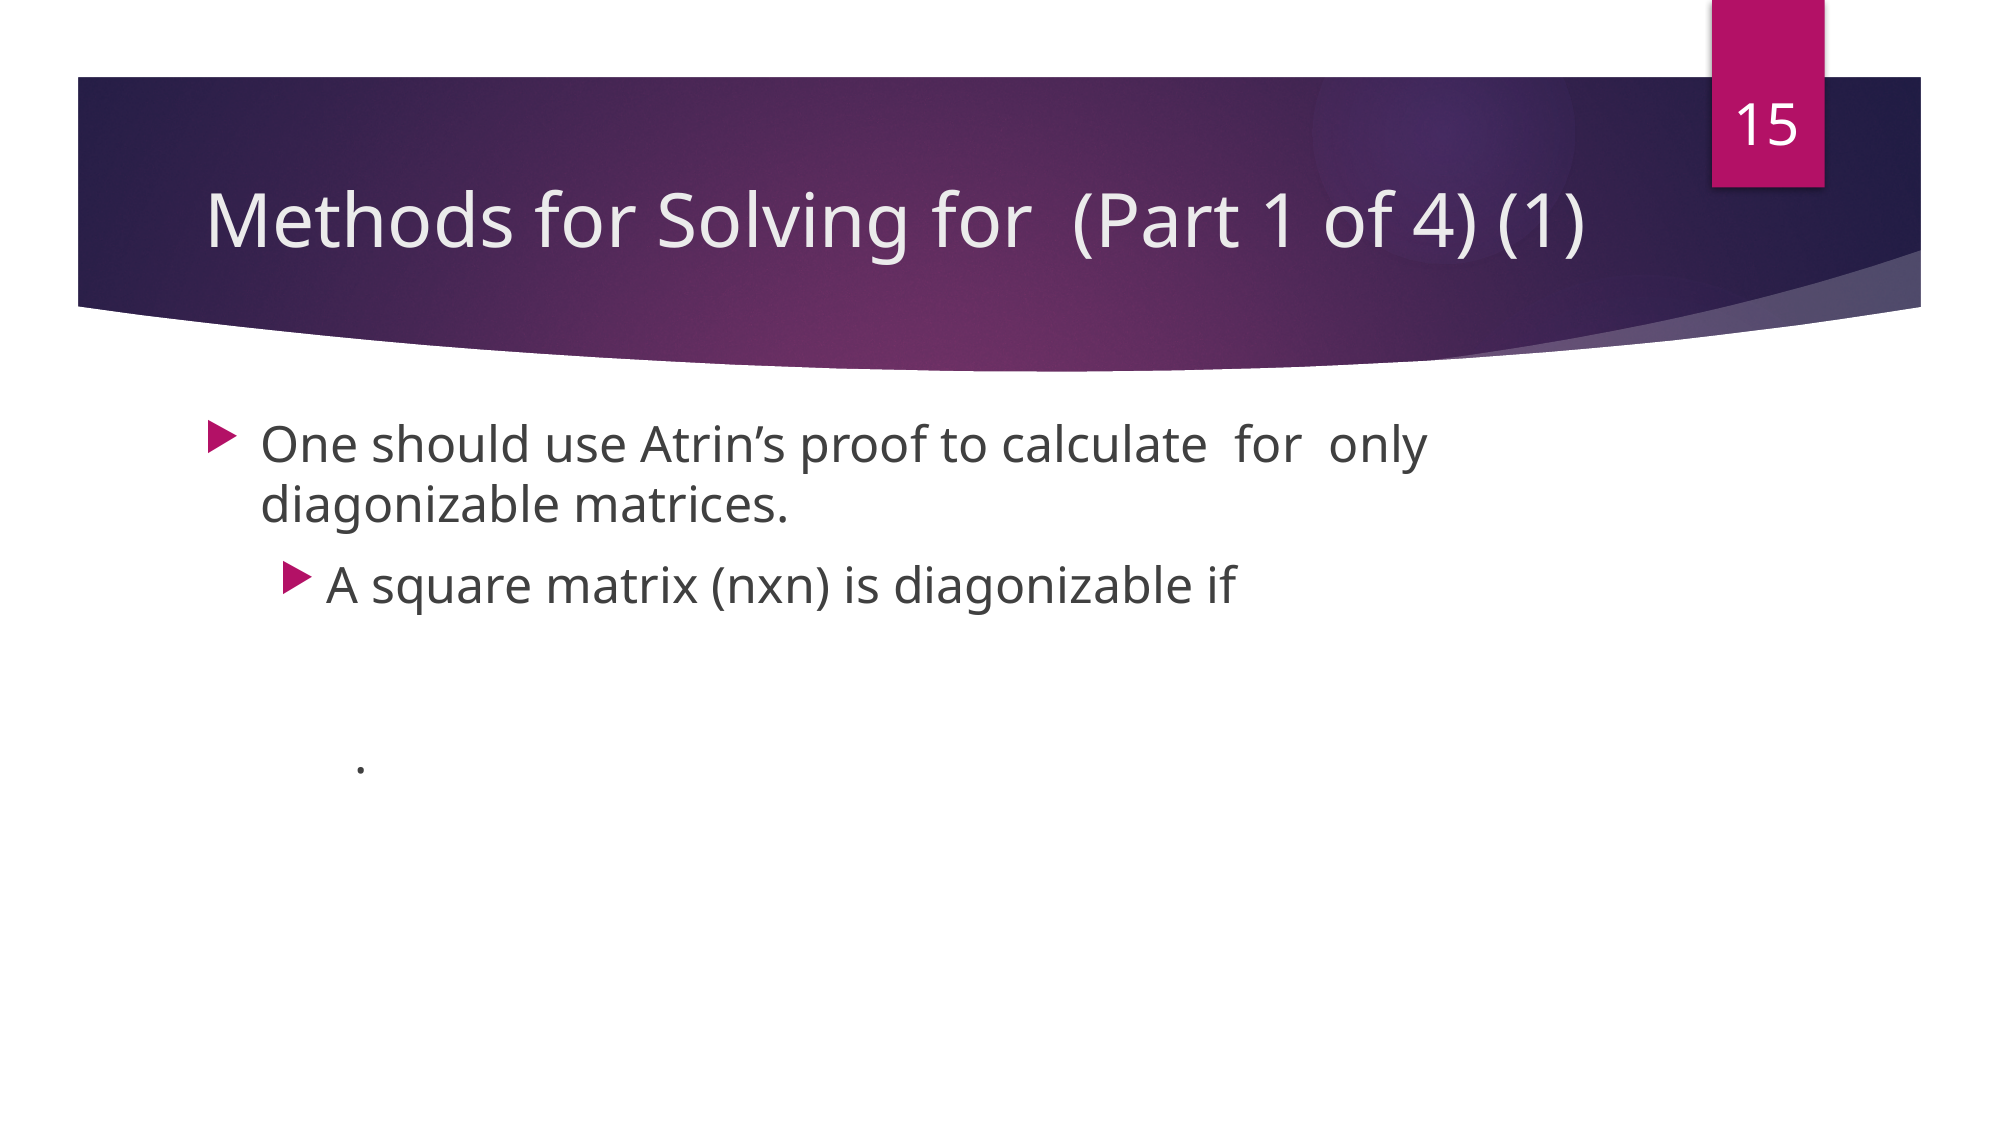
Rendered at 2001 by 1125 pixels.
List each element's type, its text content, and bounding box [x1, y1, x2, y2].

slide_number 15 [1698, 48, 1836, 175]
